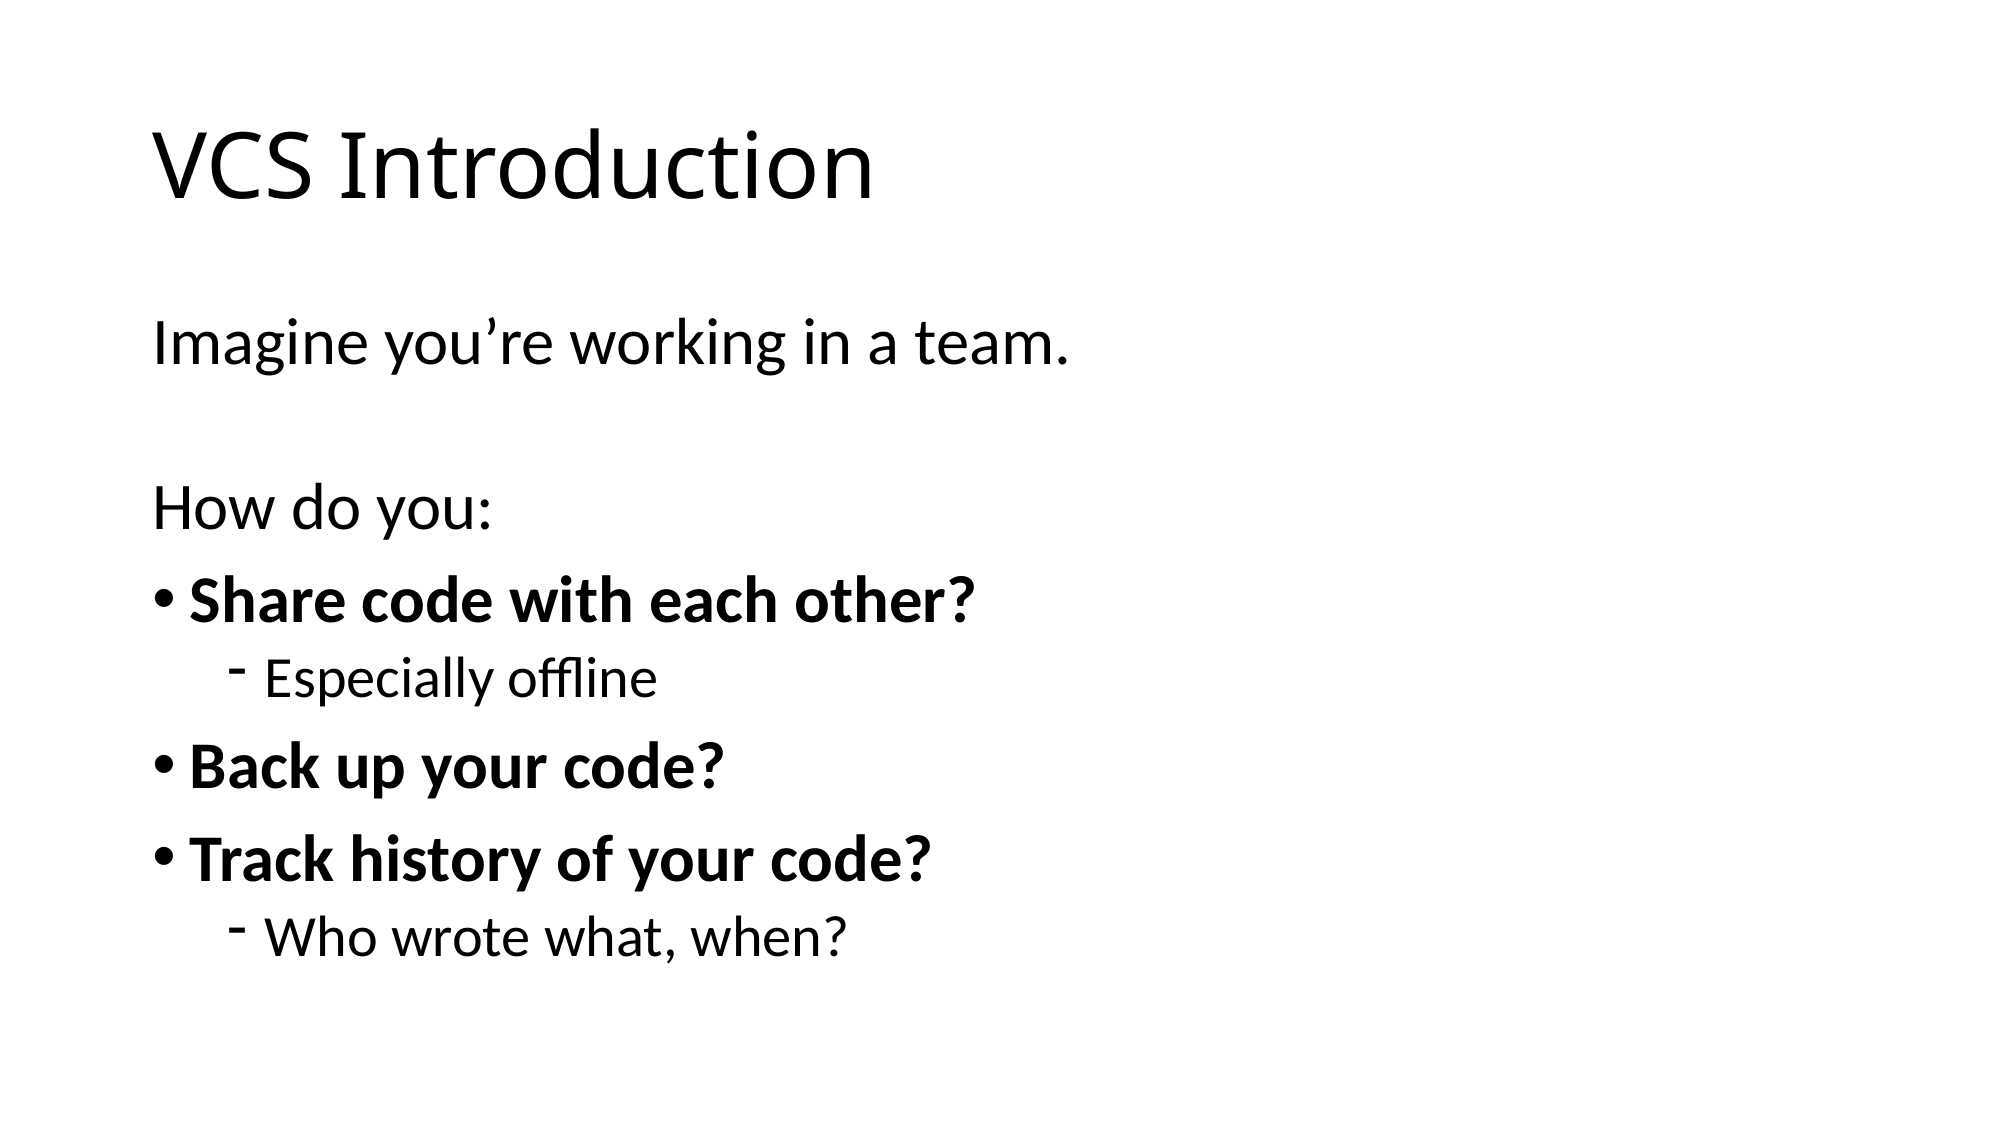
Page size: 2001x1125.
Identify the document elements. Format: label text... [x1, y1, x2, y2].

title VCS Introduction [137, 59, 1863, 278]
list Imagine you’re working in a team. How do you: Share code with each other? Especially offline Back up your code? Track history of your code? Who wrote what, when? [137, 299, 1863, 1014]
